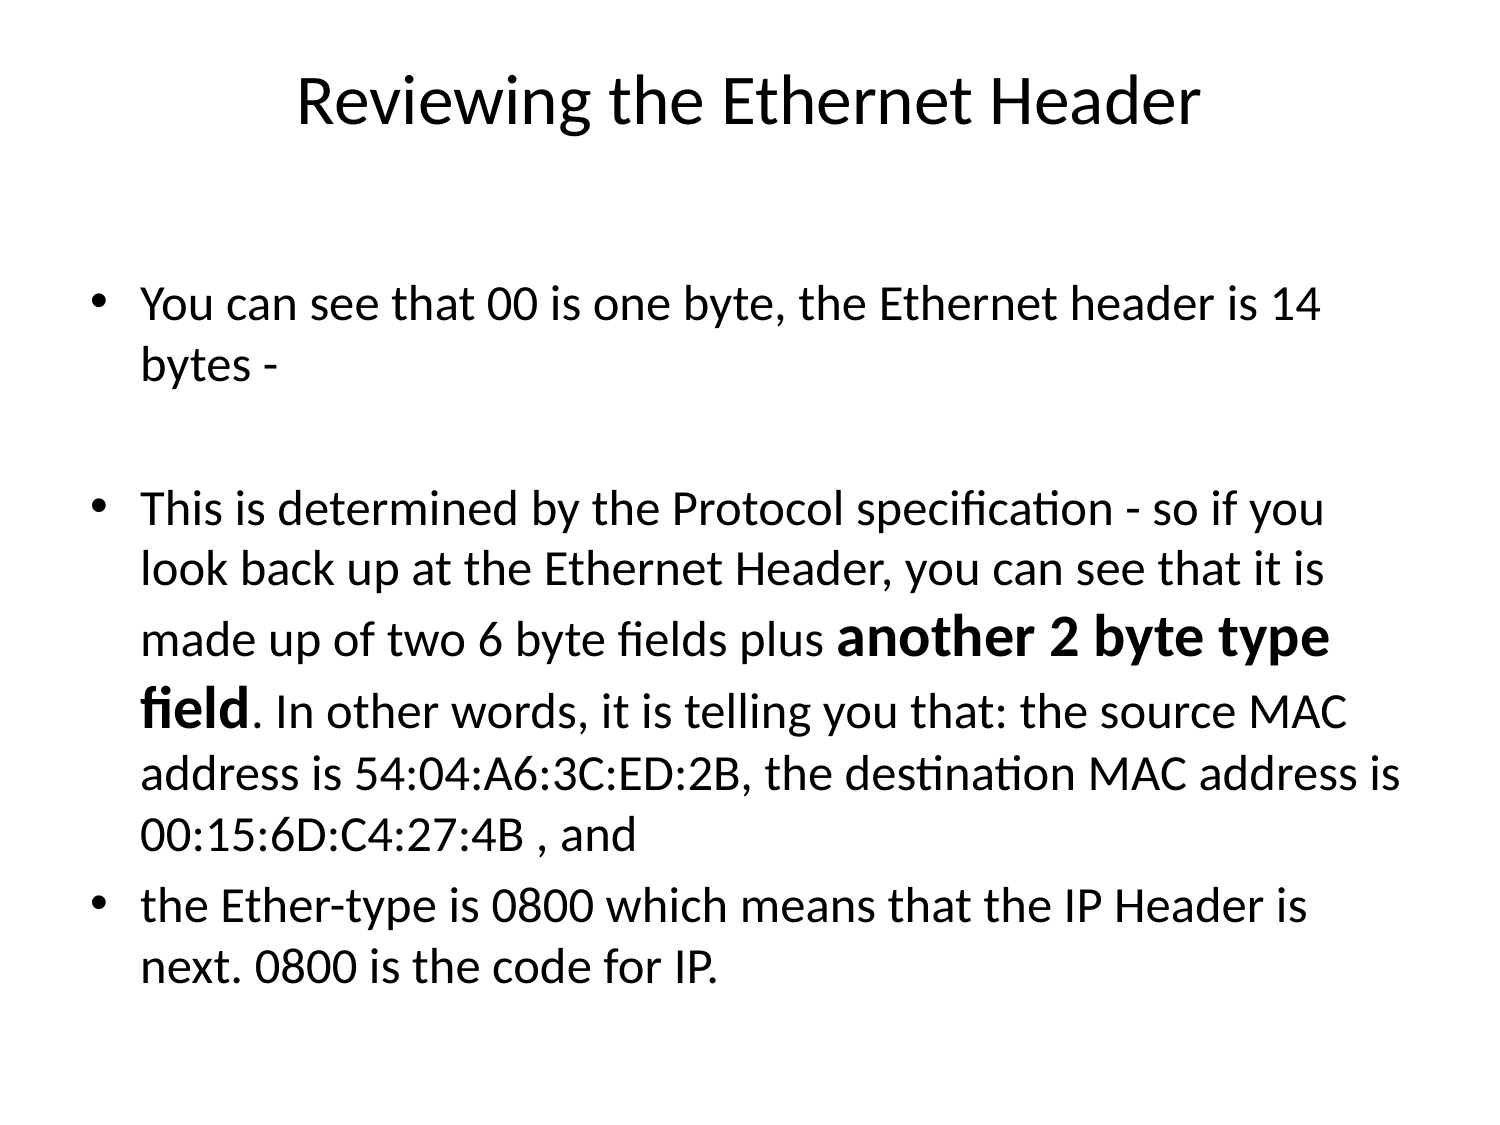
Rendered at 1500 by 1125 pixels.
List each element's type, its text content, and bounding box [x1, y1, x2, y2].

title Reviewing the Ethernet Header [75, 45, 1425, 233]
list You can see that 00 is one byte, the Ethernet header is 14 bytes - This is determined by the Protocol specification - so if you look back up at the Ethernet Header, you can see that it is made up of two 6 byte fields plus another 2 byte type field. In other words, it is telling you that: the source MAC address is 54:04:A6:3C:ED:2B, the destination MAC address is 00:15:6D:C4:27:4B , and the Ether-type is 0800 which means that the IP Header is next. 0800 is the code for IP. [75, 262, 1425, 1005]
